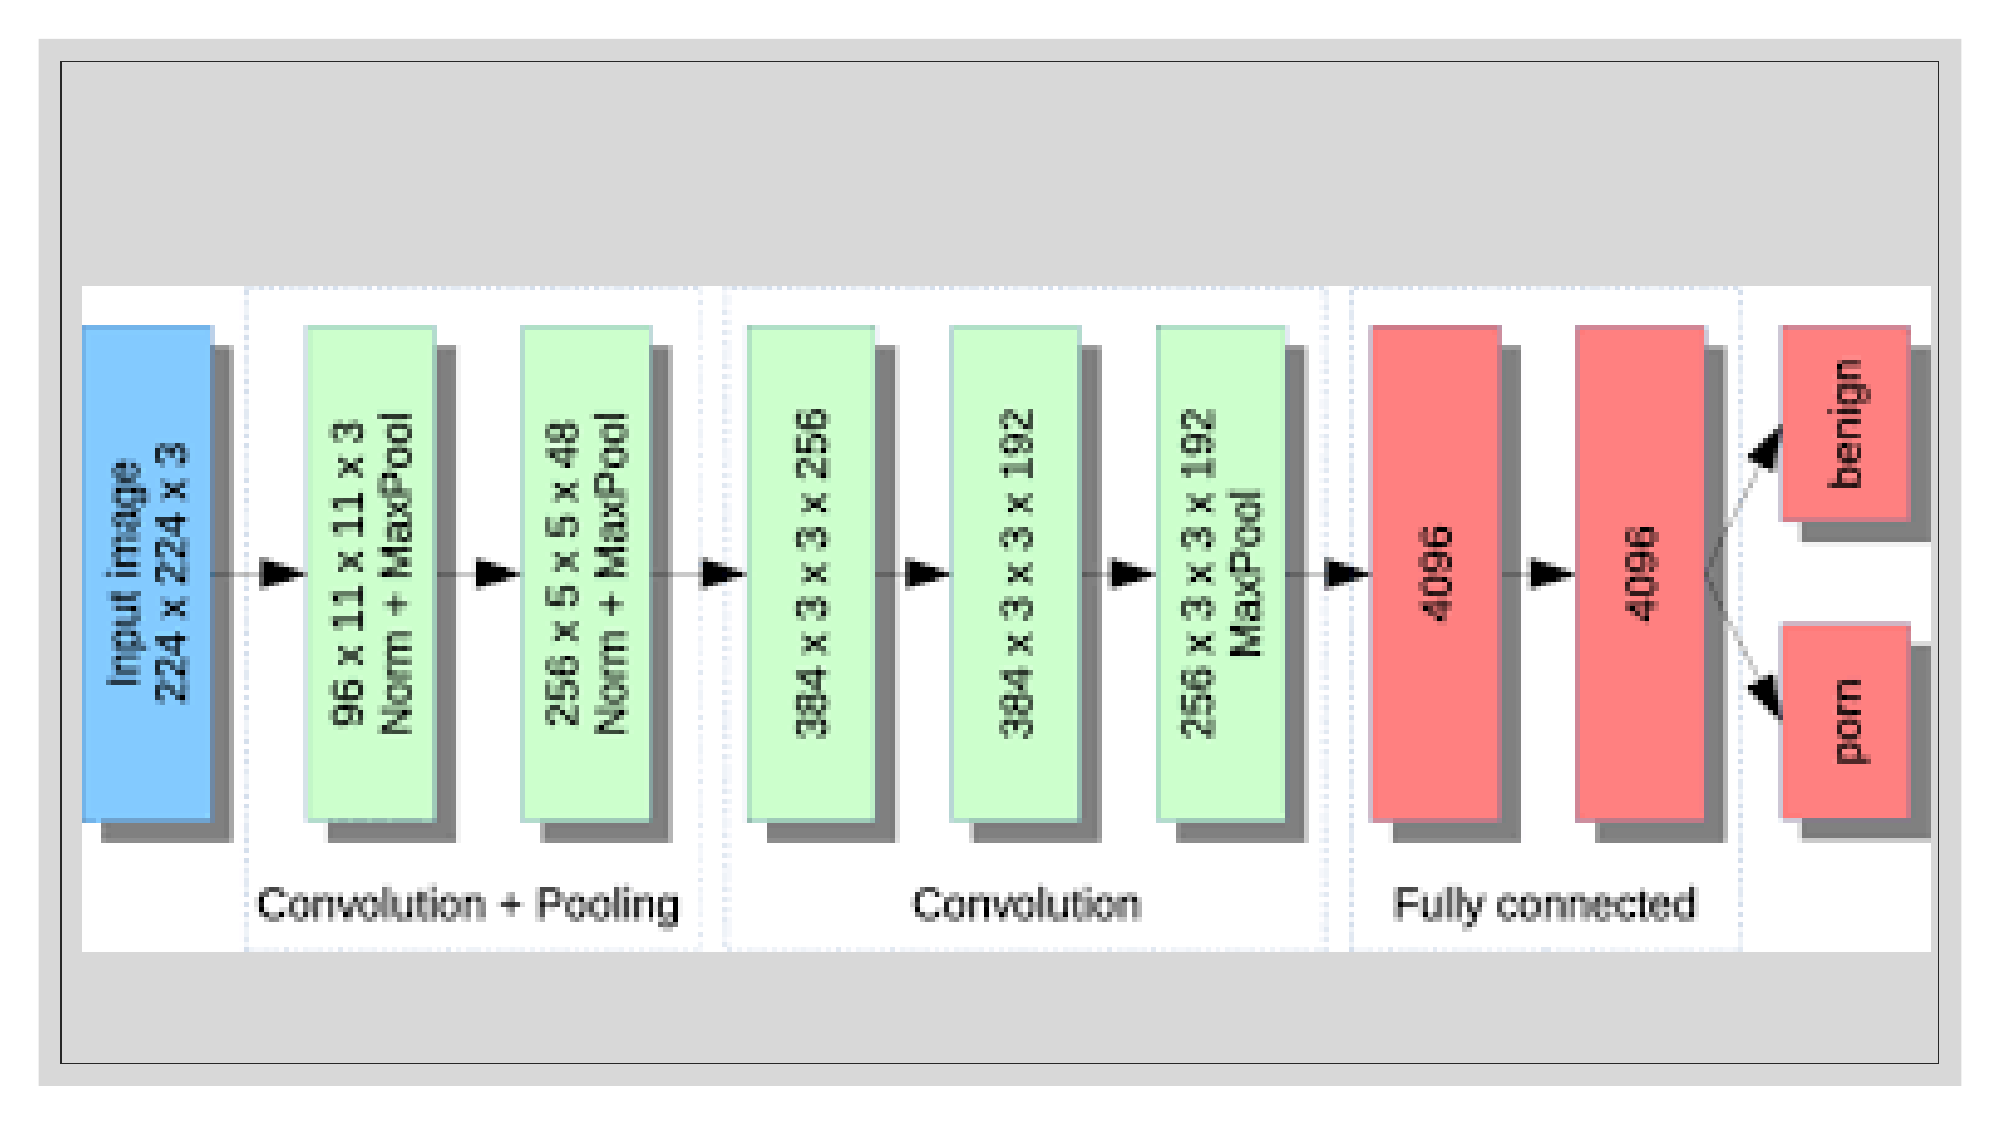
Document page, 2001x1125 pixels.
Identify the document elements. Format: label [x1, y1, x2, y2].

picture [82, 286, 1931, 952]
